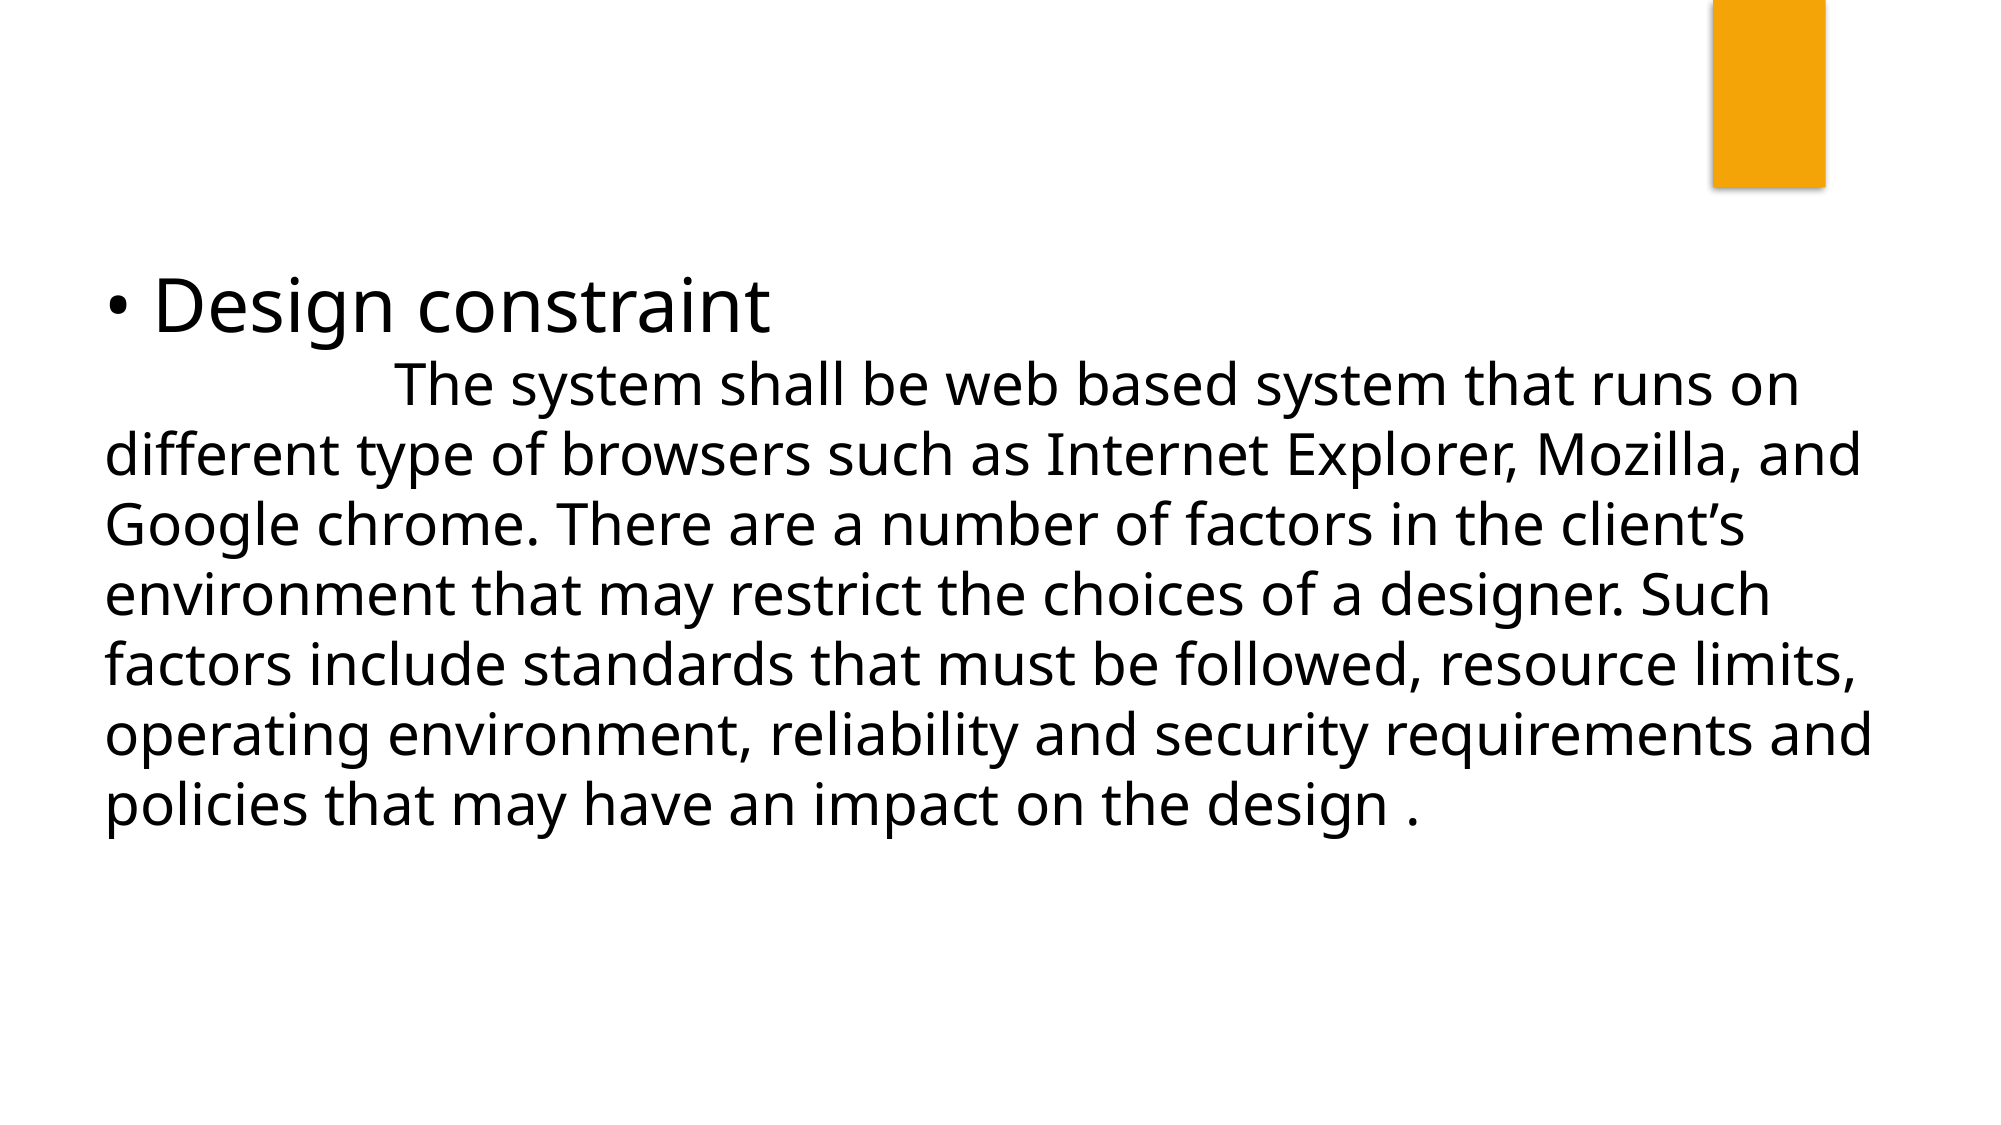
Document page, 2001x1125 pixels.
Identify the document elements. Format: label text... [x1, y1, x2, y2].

text_box • Design constraint The system shall be web based system that runs on different type of browsers such as Internet Explorer, Mozilla, and Google chrome. There are a number of factors in the client’s environment that may restrict the choices of a designer. Such factors include standards that must be followed, resource limits, operating environment, reliability and security requirements and policies that may have an impact on the design . [89, 249, 1925, 845]
